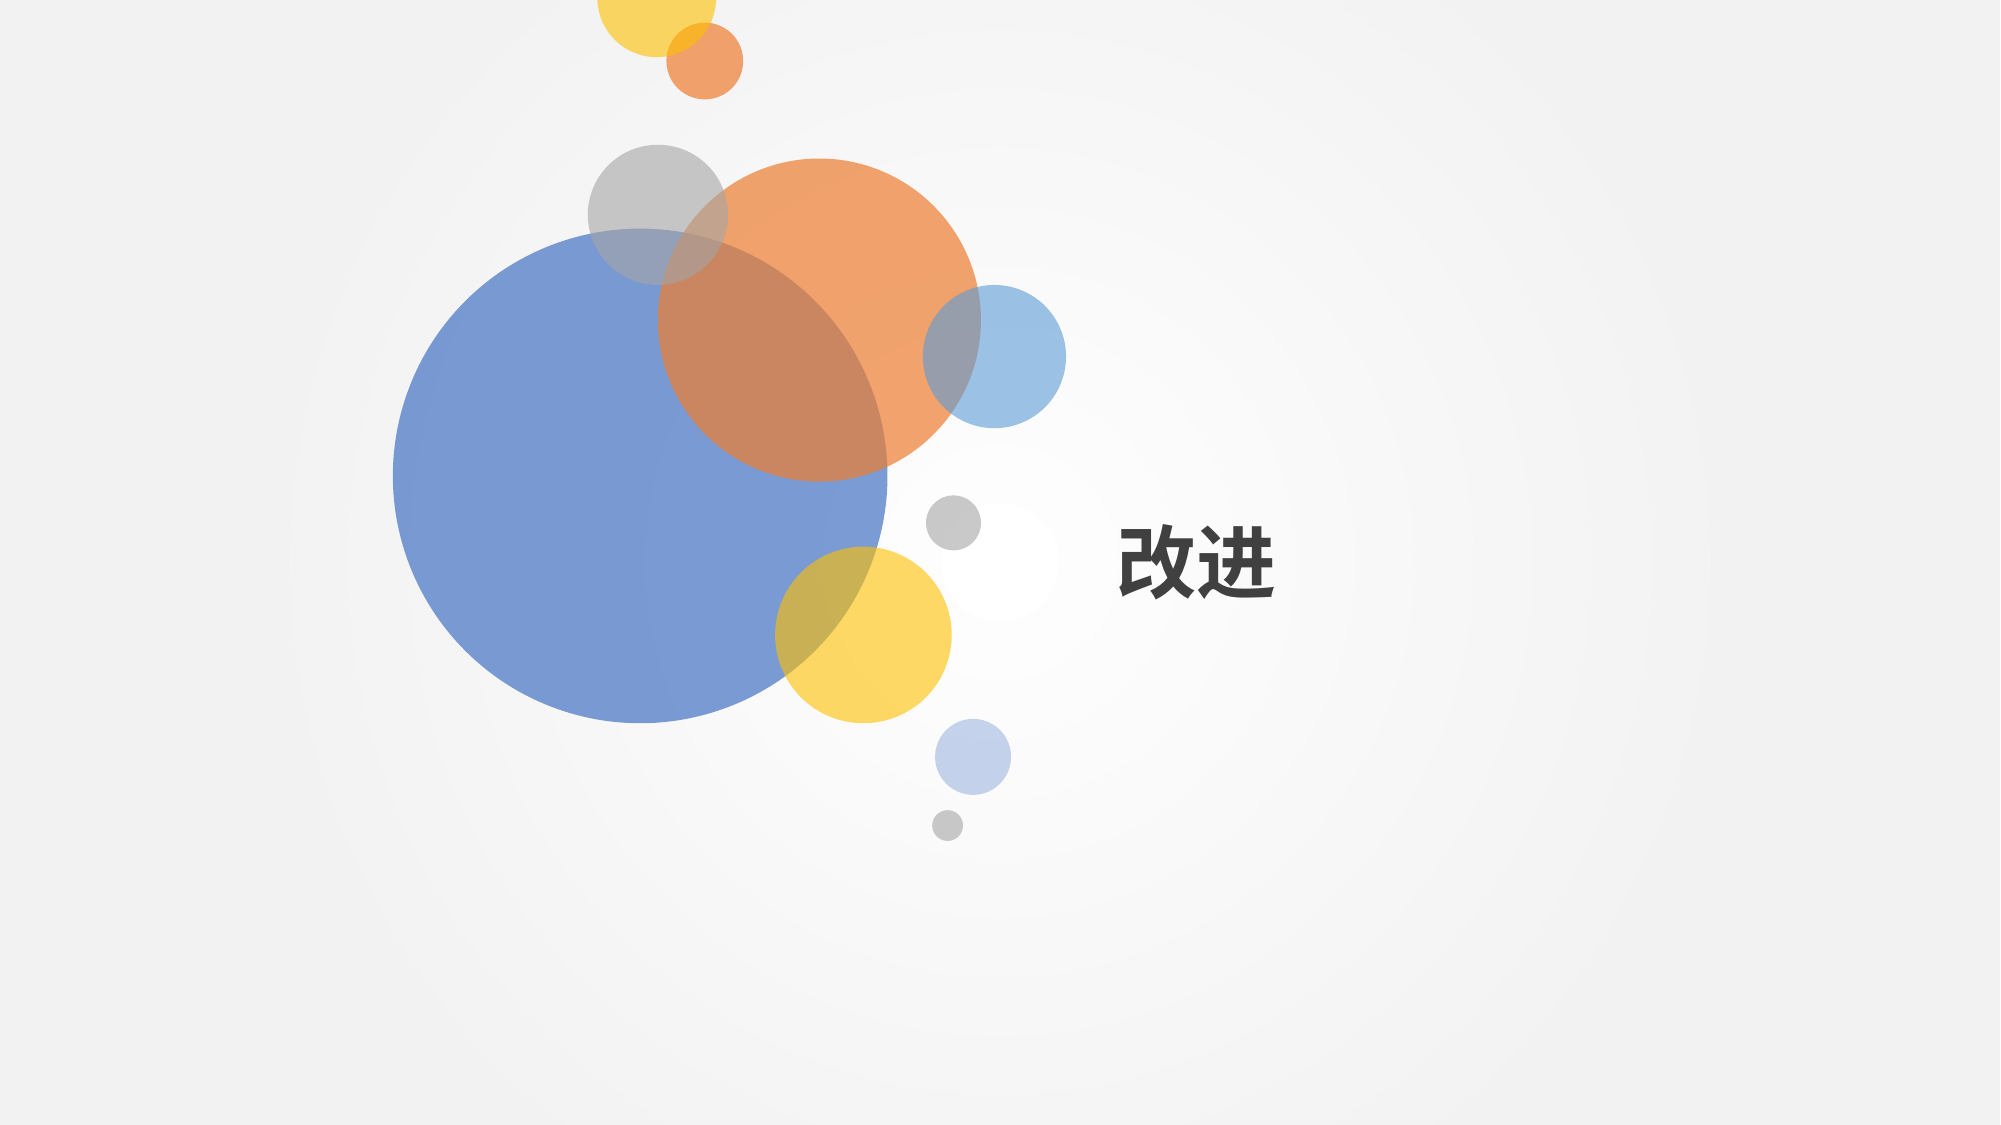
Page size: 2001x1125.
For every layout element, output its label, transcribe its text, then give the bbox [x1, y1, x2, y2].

list 改进 [1101, 501, 1948, 622]
